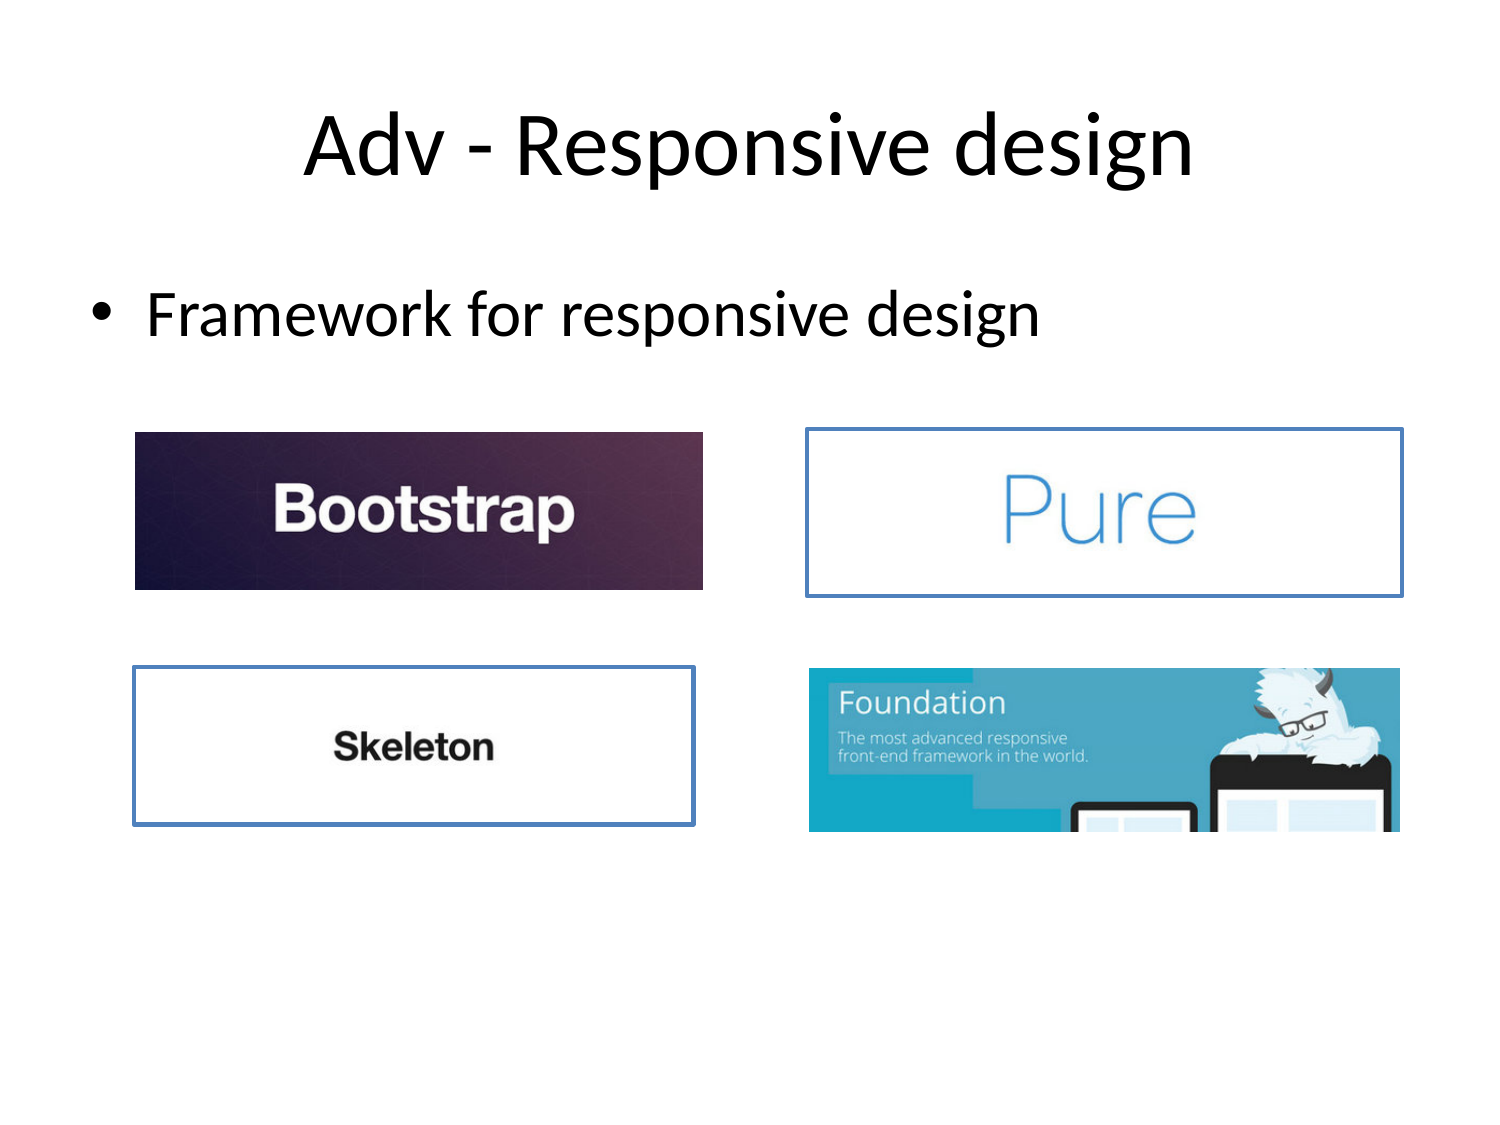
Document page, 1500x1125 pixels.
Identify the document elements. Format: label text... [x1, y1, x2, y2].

title Adv - Responsive design [75, 45, 1425, 233]
picture [808, 668, 1400, 833]
picture [808, 430, 1400, 595]
list Framework for responsive design [75, 262, 1425, 374]
picture [135, 432, 703, 590]
picture [135, 668, 692, 823]
